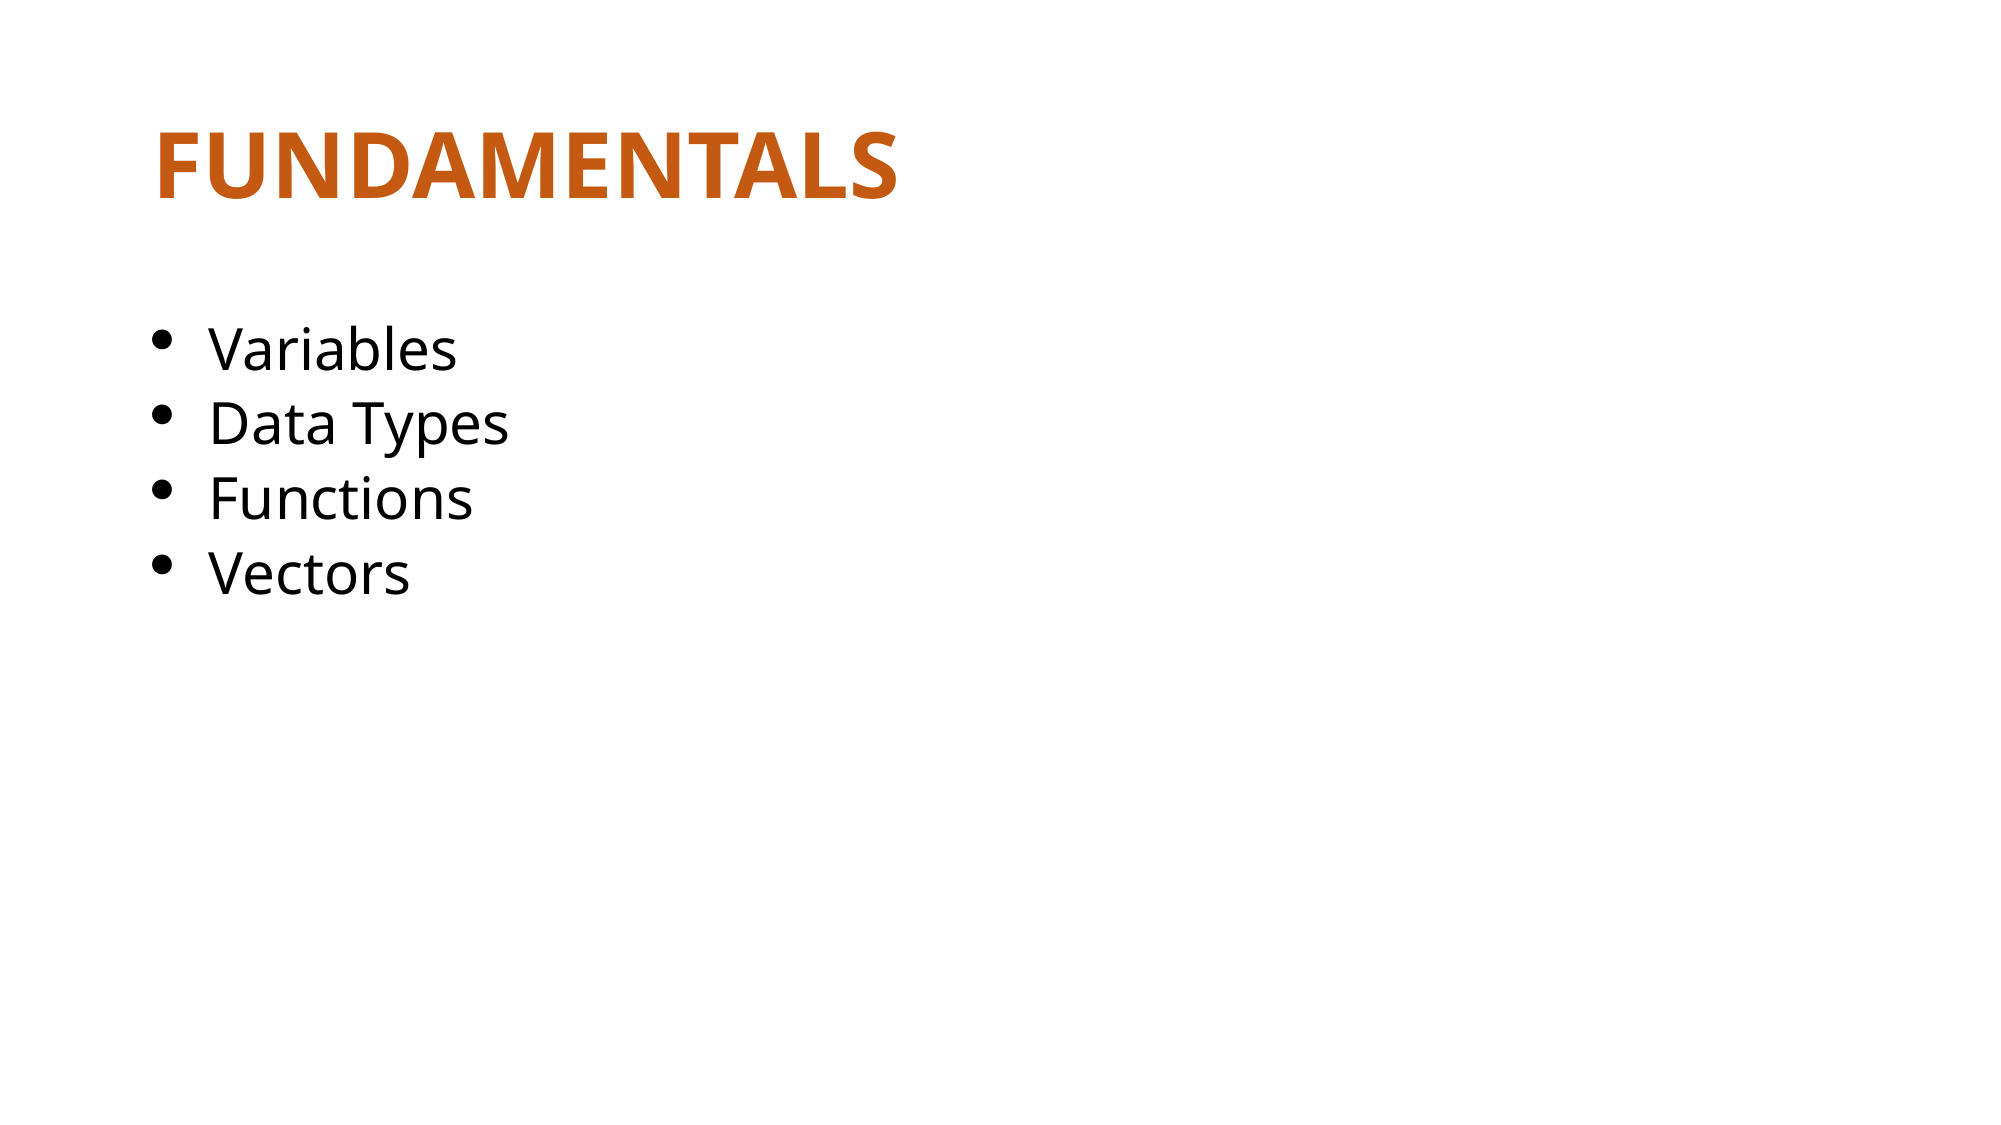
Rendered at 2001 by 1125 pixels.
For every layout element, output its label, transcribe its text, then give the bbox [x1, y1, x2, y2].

list Variables Data Types Functions Vectors [137, 299, 1863, 1014]
title FUNDAMENTALS [137, 59, 1863, 278]
